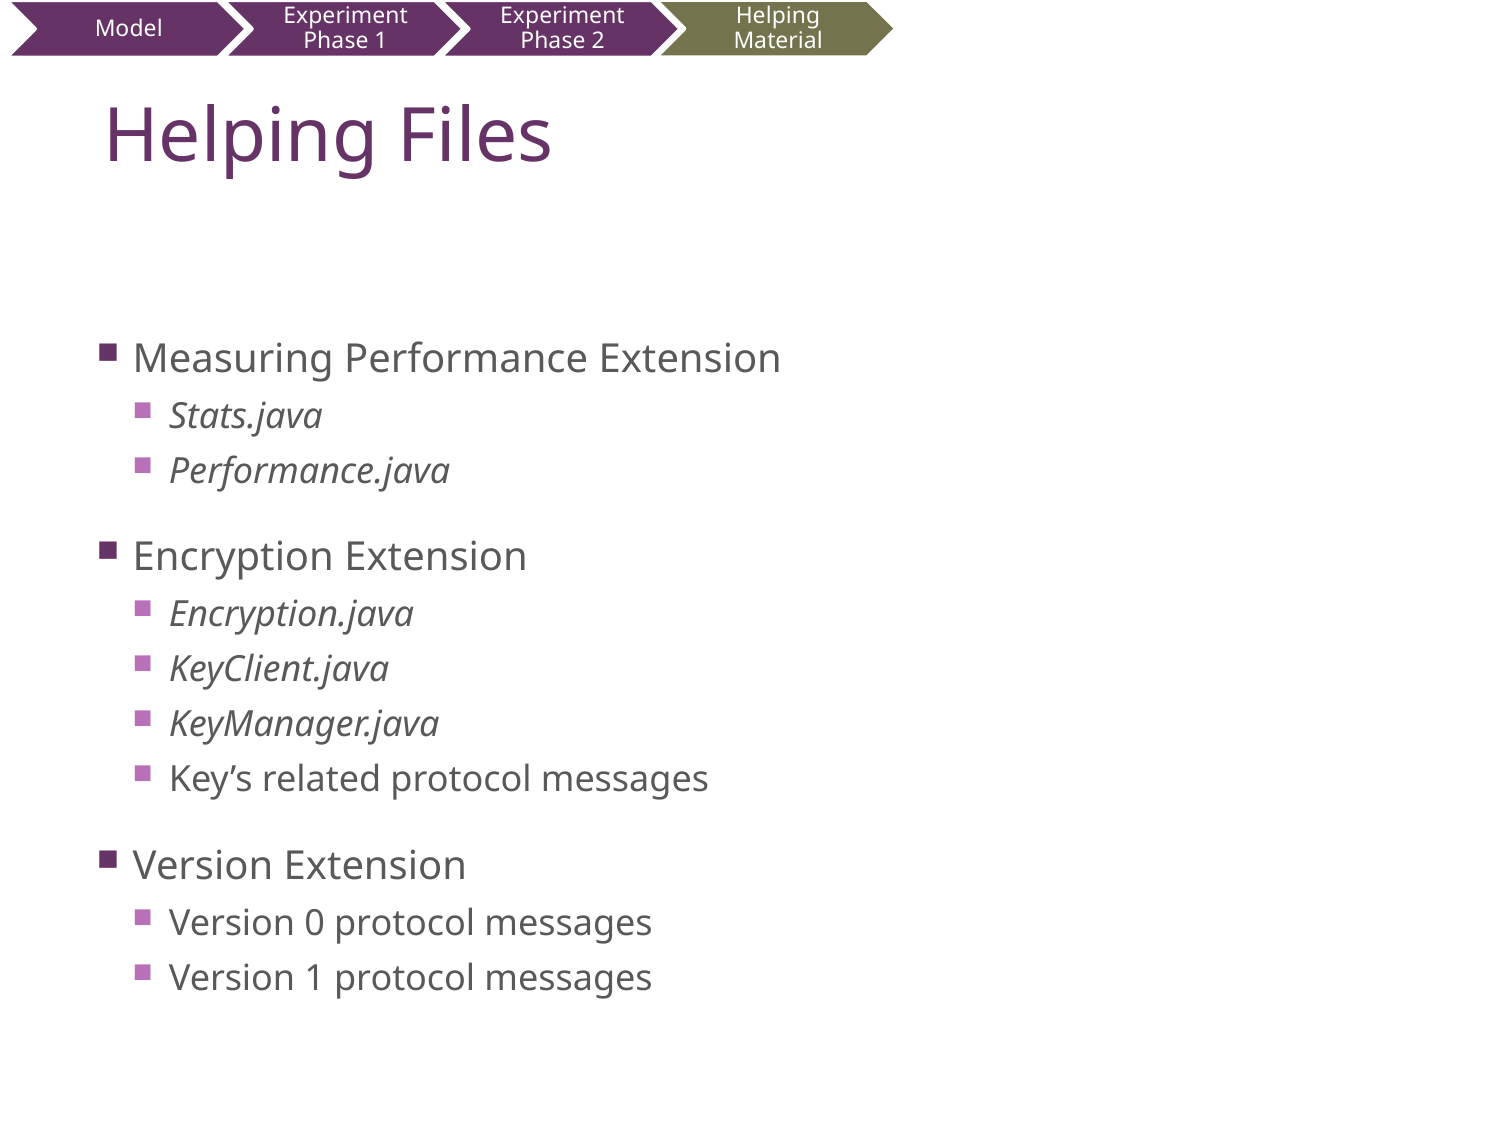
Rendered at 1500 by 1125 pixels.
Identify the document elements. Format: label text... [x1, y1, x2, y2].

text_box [654, 0, 897, 58]
list Measuring Performance Extension Stats.java Performance.java Encryption Extension Encryption.java KeyClient.java KeyManager.java Key’s related protocol messages Version Extension Version 0 protocol messages Version 1 protocol messages [81, 324, 1322, 1005]
title Helping Files [88, 79, 1328, 263]
